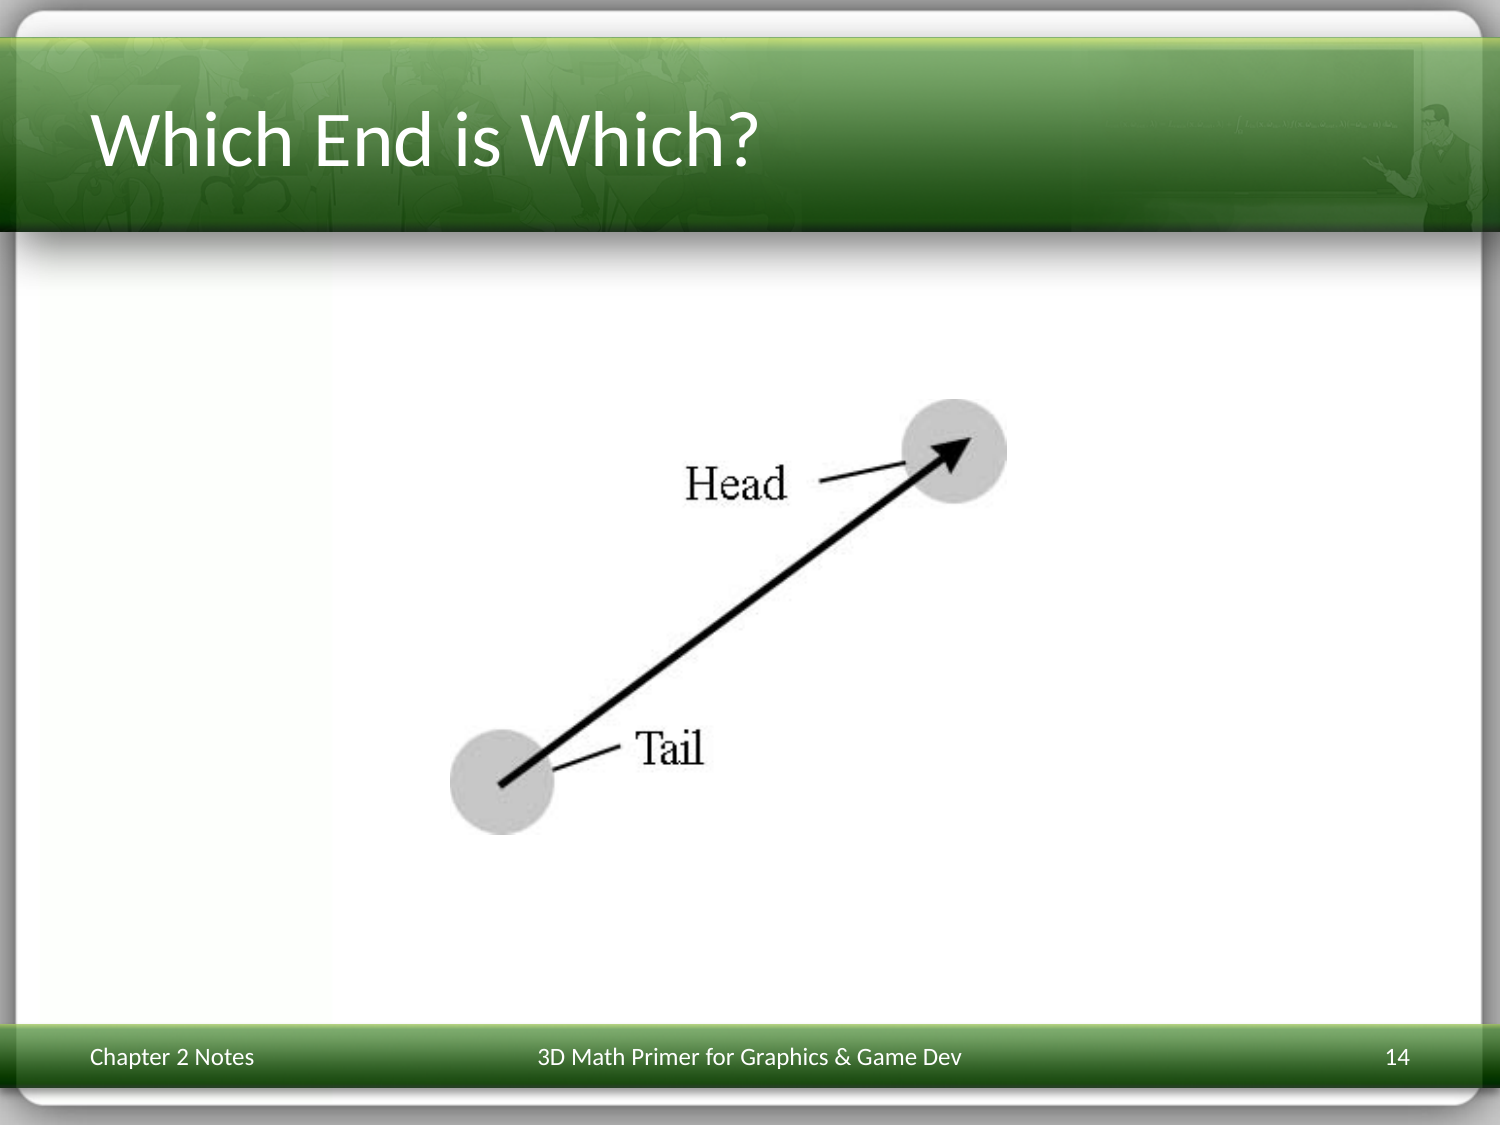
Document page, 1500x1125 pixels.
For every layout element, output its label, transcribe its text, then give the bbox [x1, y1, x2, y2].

picture [0, 0, 1500, 1125]
slide_number 14 [1074, 1025, 1425, 1085]
footer 3D Math Primer for Graphics & Game Dev [512, 1025, 988, 1085]
slide_number Chapter 2 Notes [75, 1025, 425, 1085]
title Which End is Which? [75, 37, 1388, 233]
